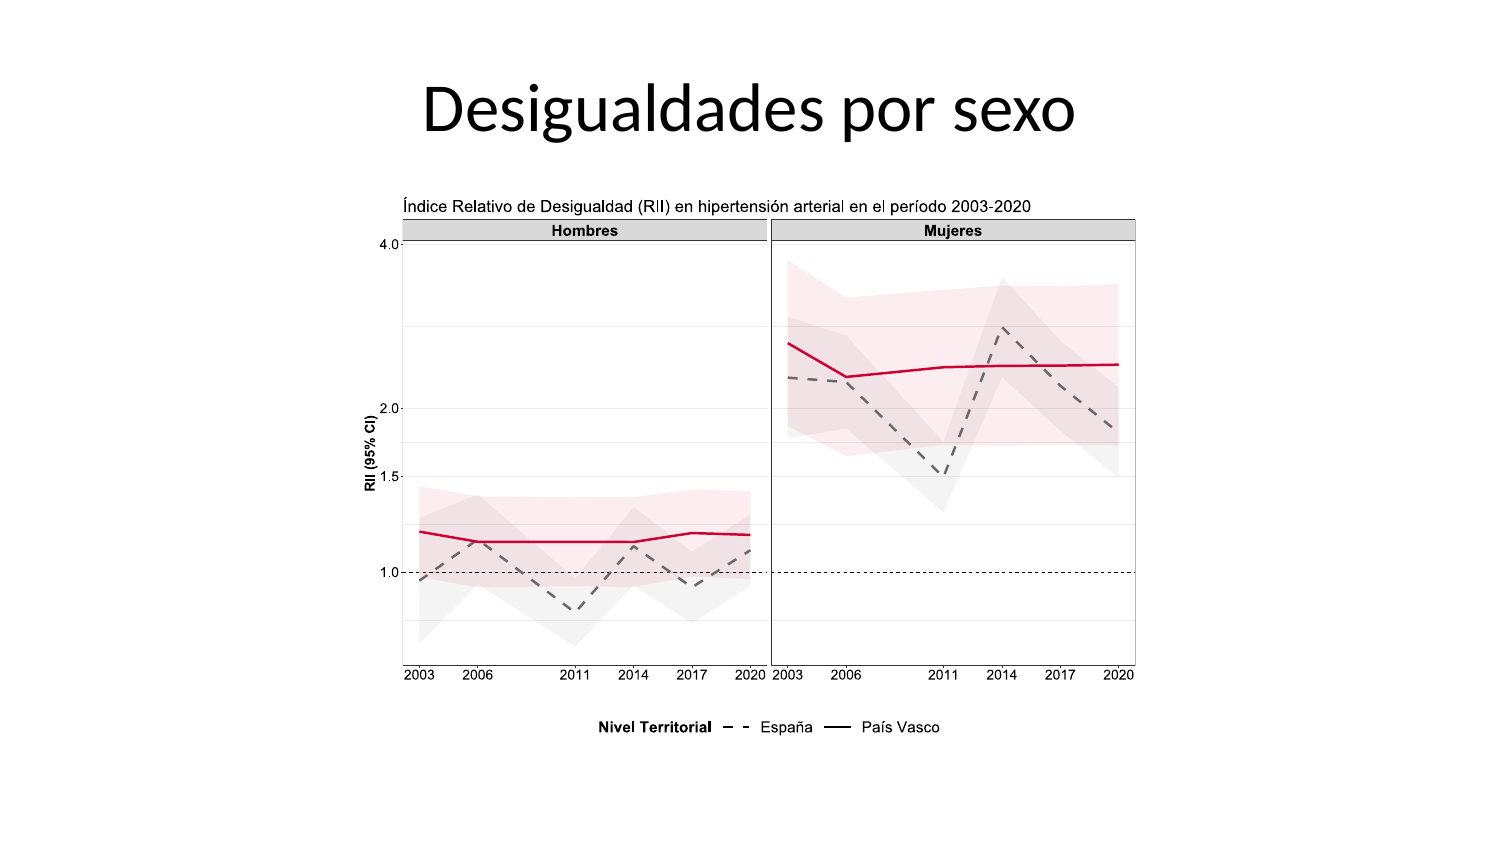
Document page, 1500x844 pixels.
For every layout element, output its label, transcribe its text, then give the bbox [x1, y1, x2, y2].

picture [360, 195, 1140, 753]
title Desigualdades por sexo [75, 33, 1425, 175]
